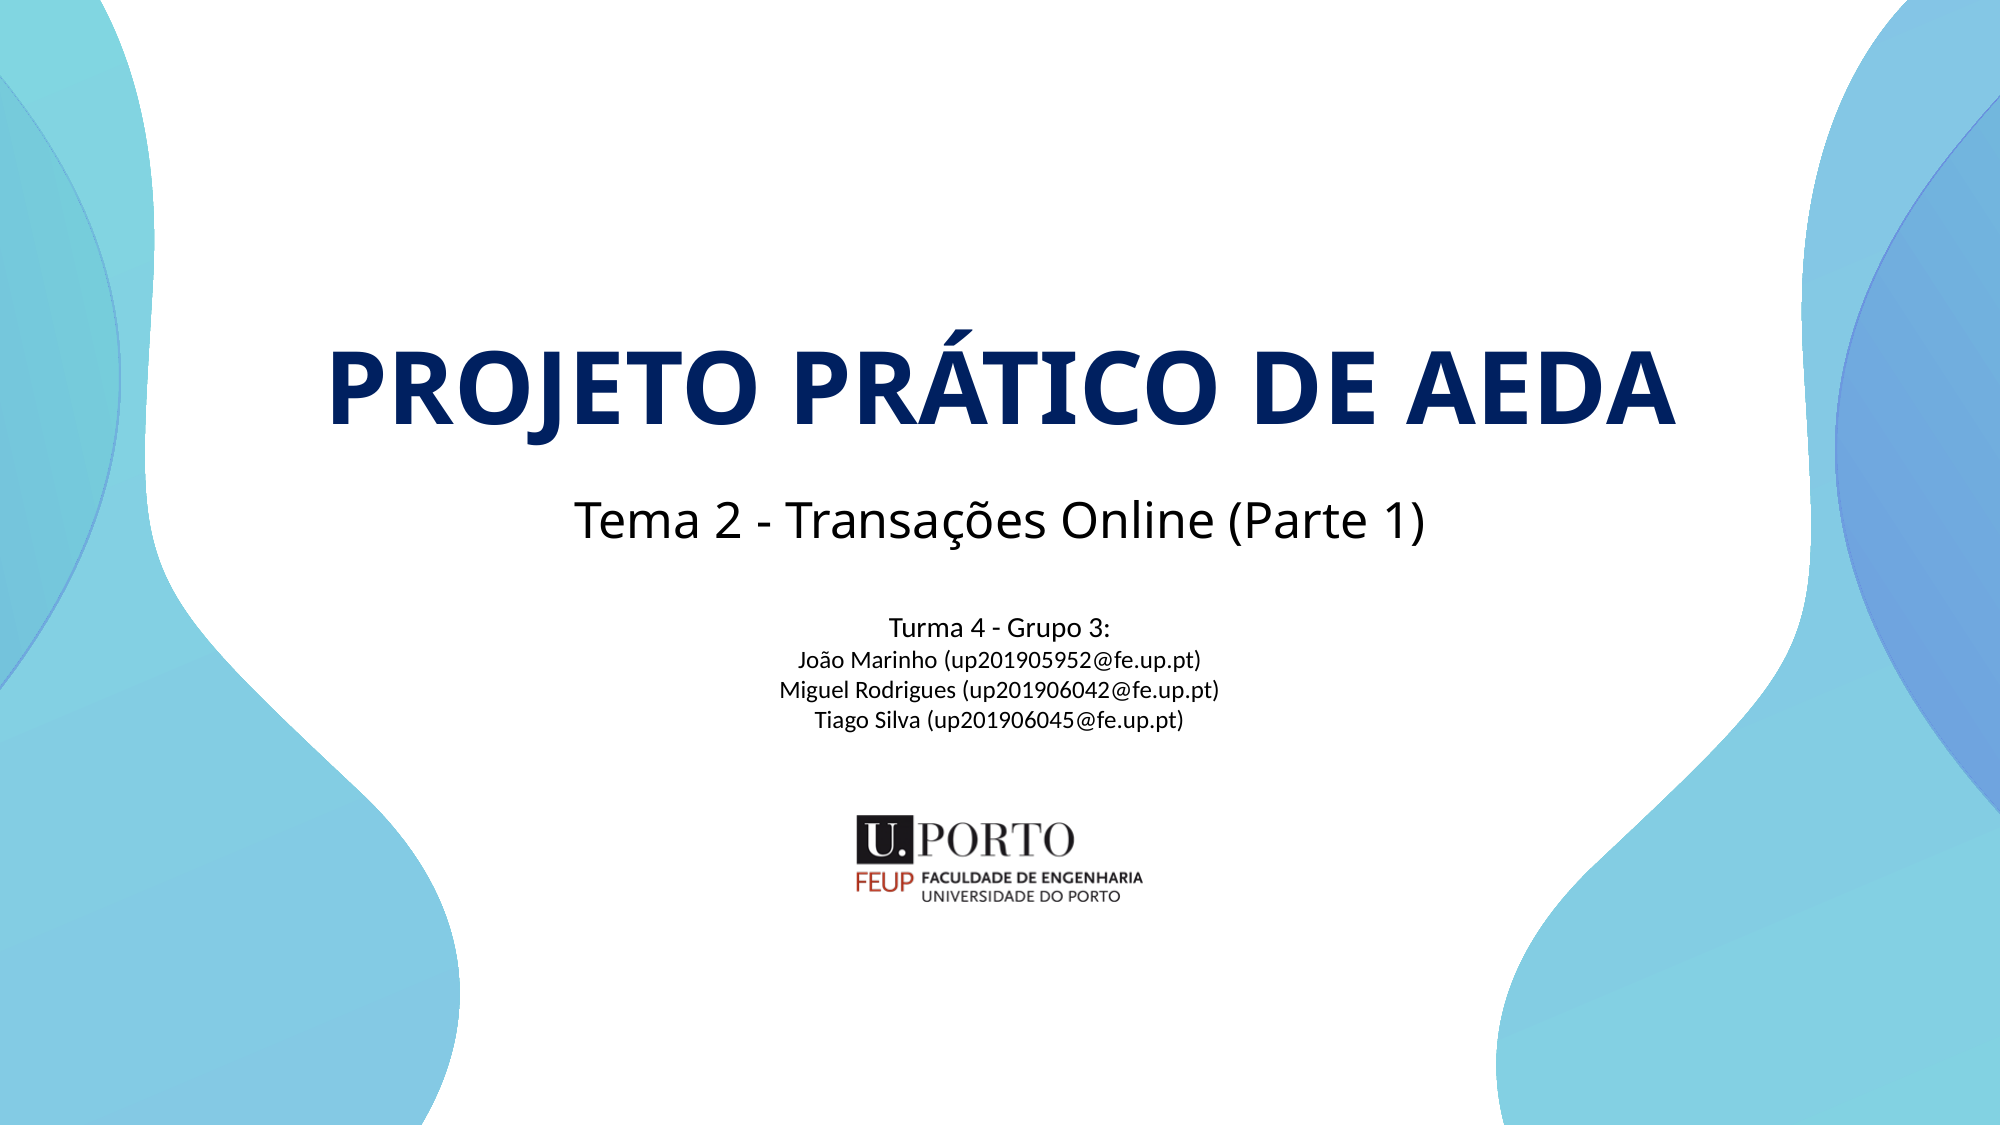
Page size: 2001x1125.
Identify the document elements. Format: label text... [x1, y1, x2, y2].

text_box Turma 4 - Grupo 3: João Marinho (up201905952@fe.up.pt) Miguel Rodrigues (up201906042@fe.up.pt) Tiago Silva (up201906045@fe.up.pt) [741, 600, 1259, 741]
picture [851, 810, 1149, 906]
subtitle Tema 2 - Transações Online (Parte 1) [249, 487, 1750, 563]
title PROJETO PRÁTICO DE AEDA [249, 304, 1750, 454]
